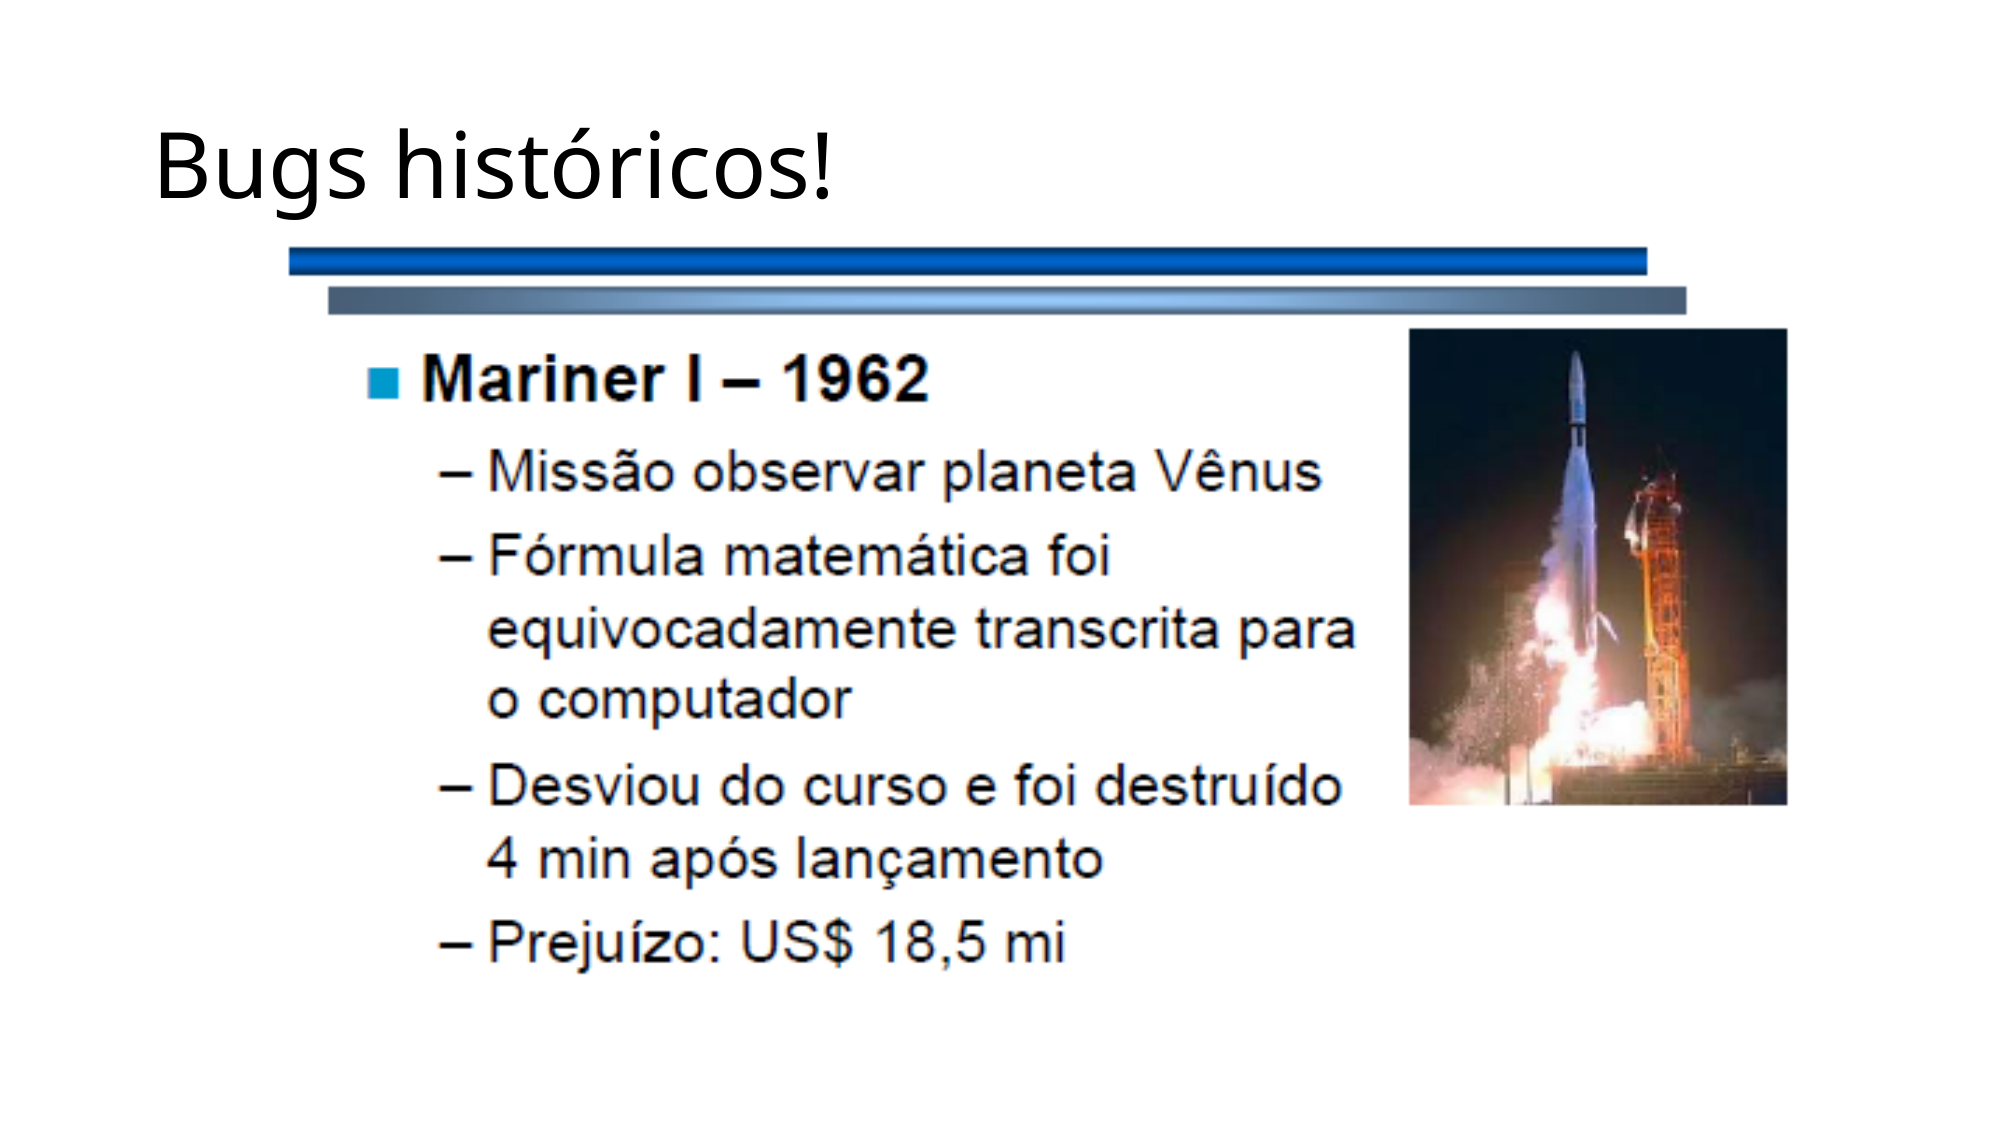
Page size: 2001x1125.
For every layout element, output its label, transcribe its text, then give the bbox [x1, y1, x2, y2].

title Bugs históricos! [137, 59, 1863, 278]
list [262, 237, 1847, 1022]
